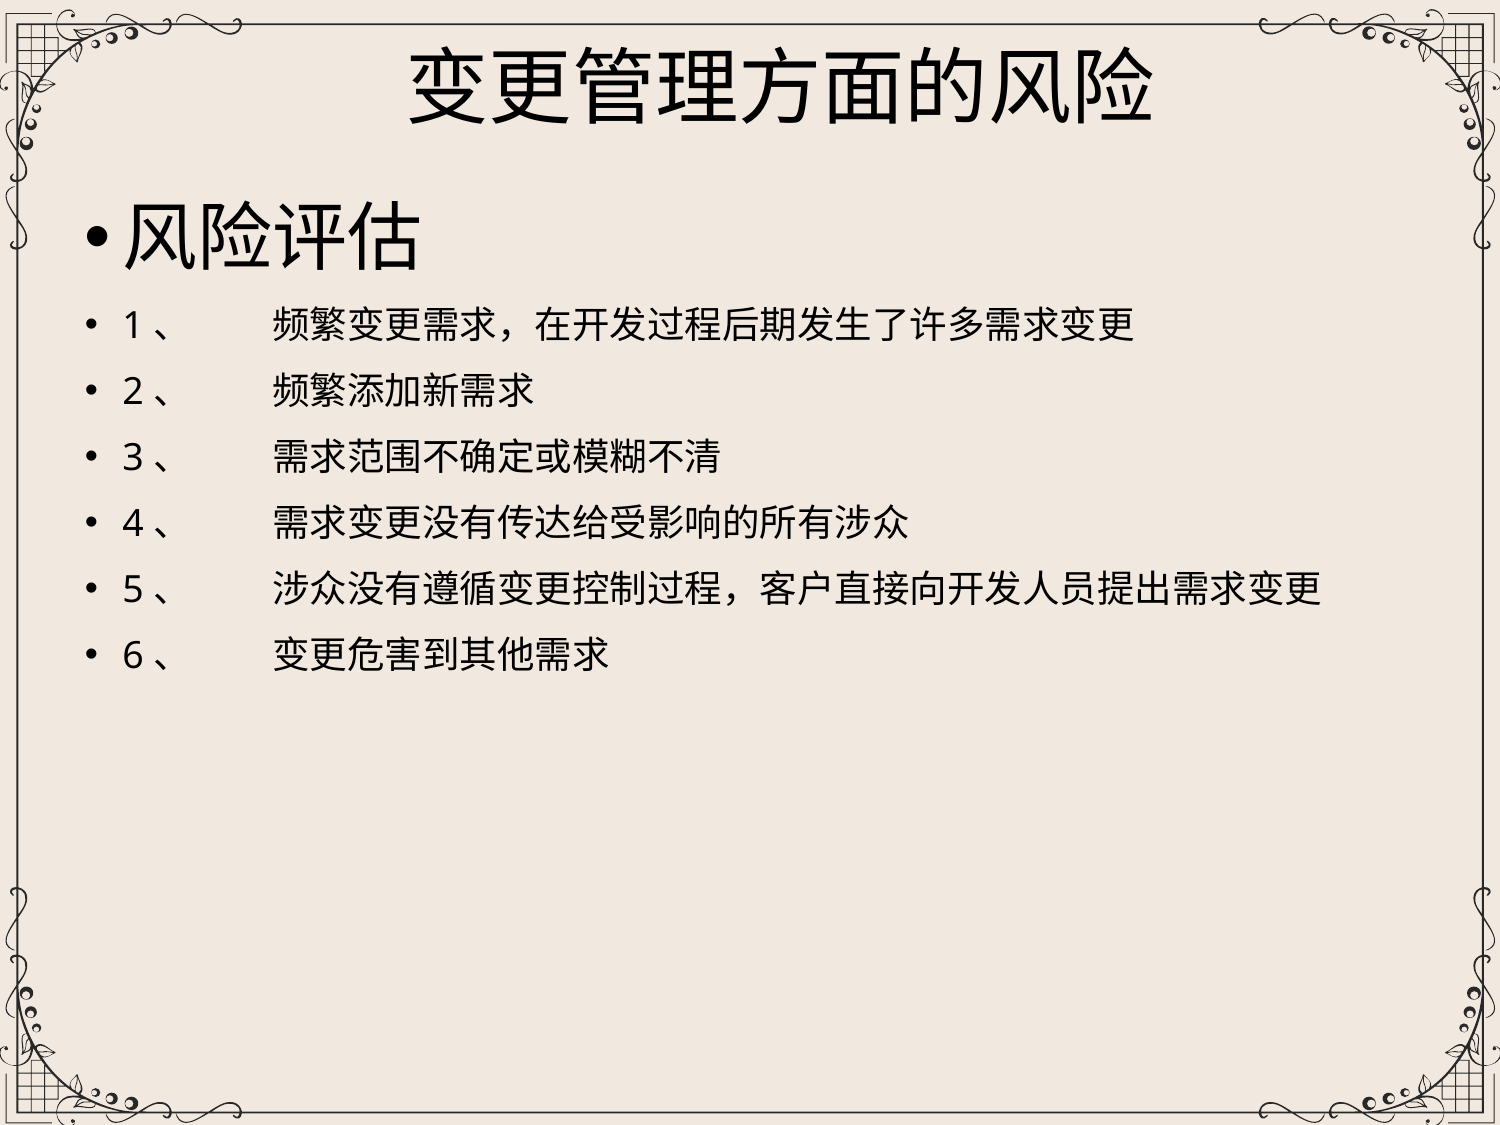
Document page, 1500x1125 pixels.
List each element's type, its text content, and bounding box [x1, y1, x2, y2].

text_box 变更管理方面的风险 [396, 52, 1164, 116]
list 风险评估 1、 频繁变更需求，在开发过程后期发生了许多需求变更 2、 频繁添加新需求 3、 需求范围不确定或模糊不清 4、 需求变更没有传达给受影响的所有涉众 5、 涉众没有遵循变更控制过程，客户直接向开发人员提出需求变更 6、 变更危害到其他需求 [70, 192, 1364, 1125]
